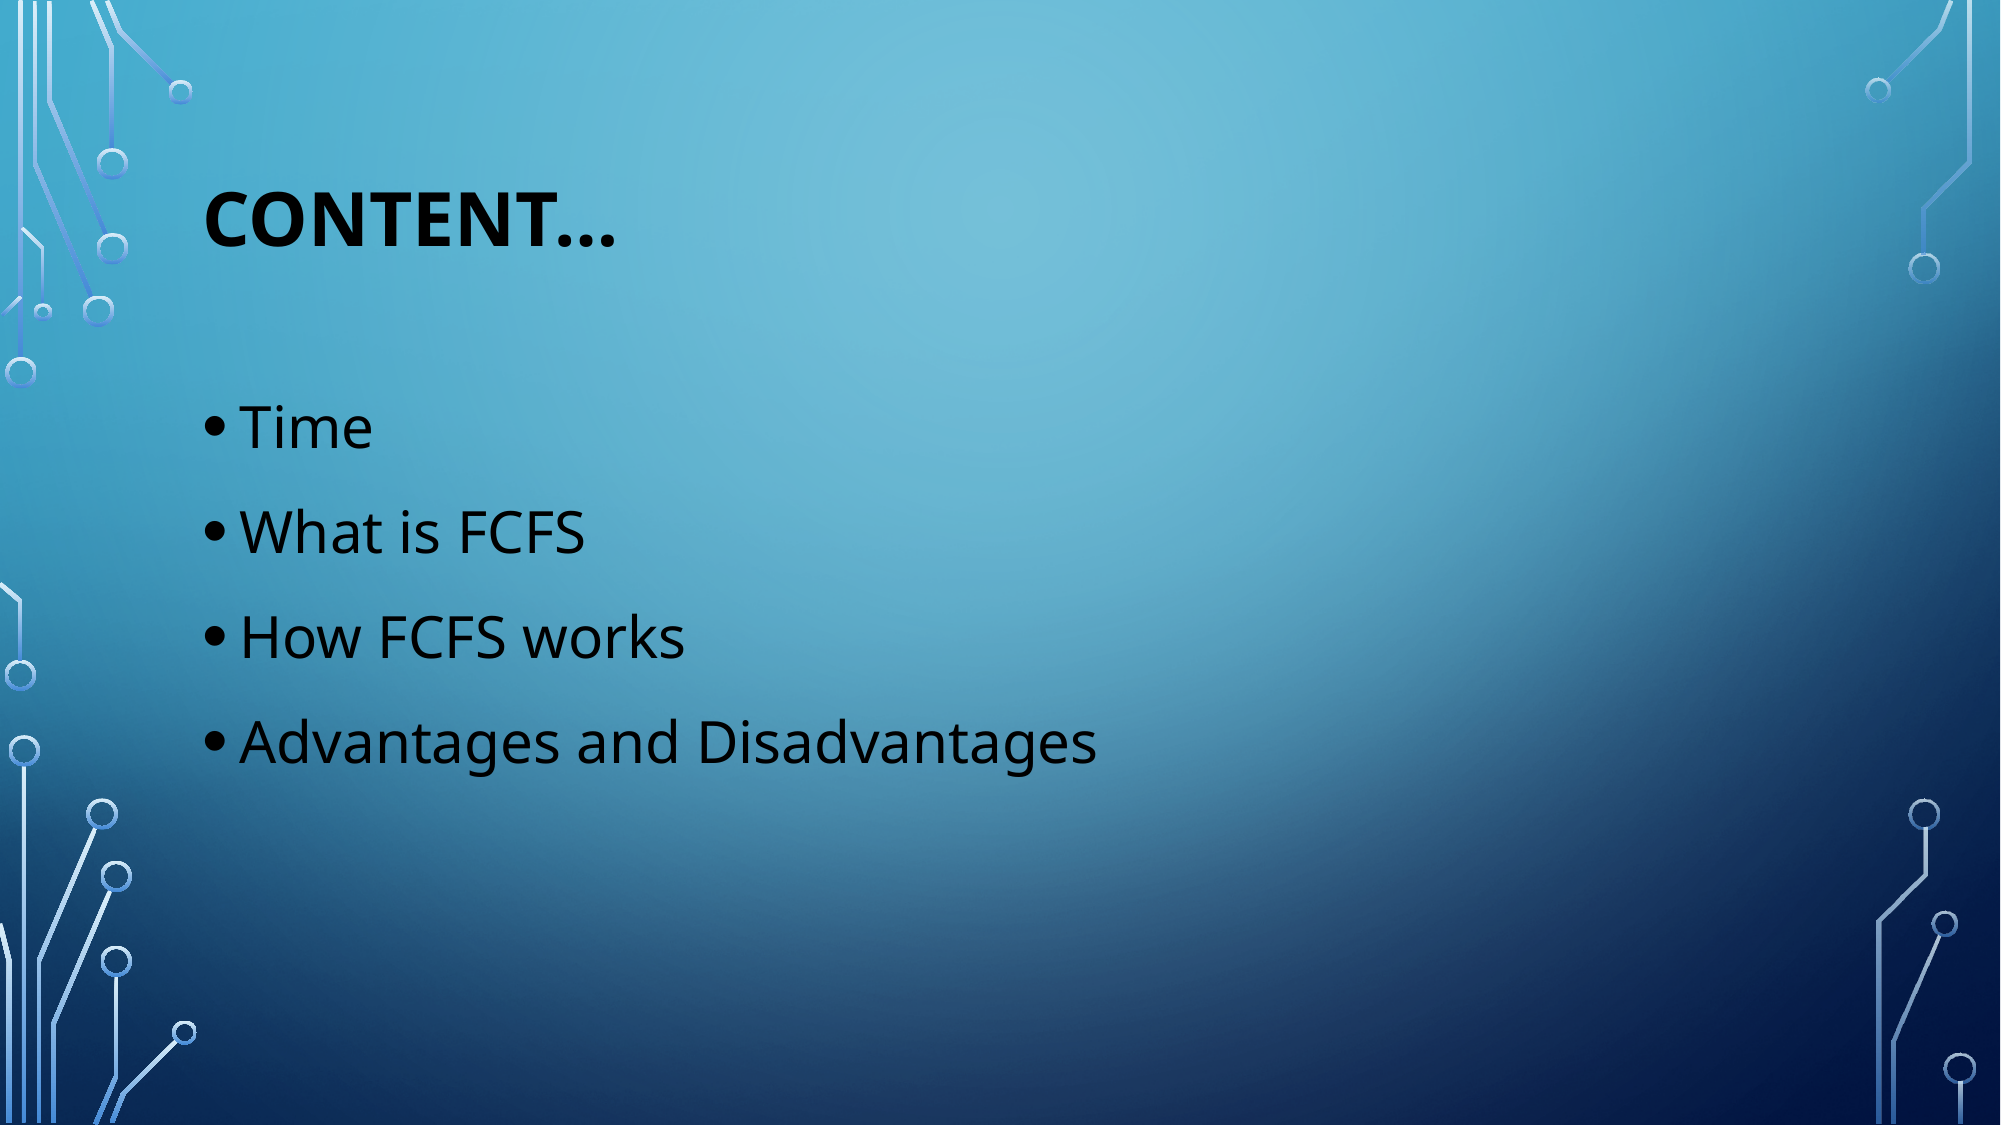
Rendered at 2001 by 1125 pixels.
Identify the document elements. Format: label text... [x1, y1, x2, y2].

title Content… [187, 101, 1813, 344]
list Time What is FCFS How FCFS works Advantages and Disadvantages [187, 369, 1813, 950]
